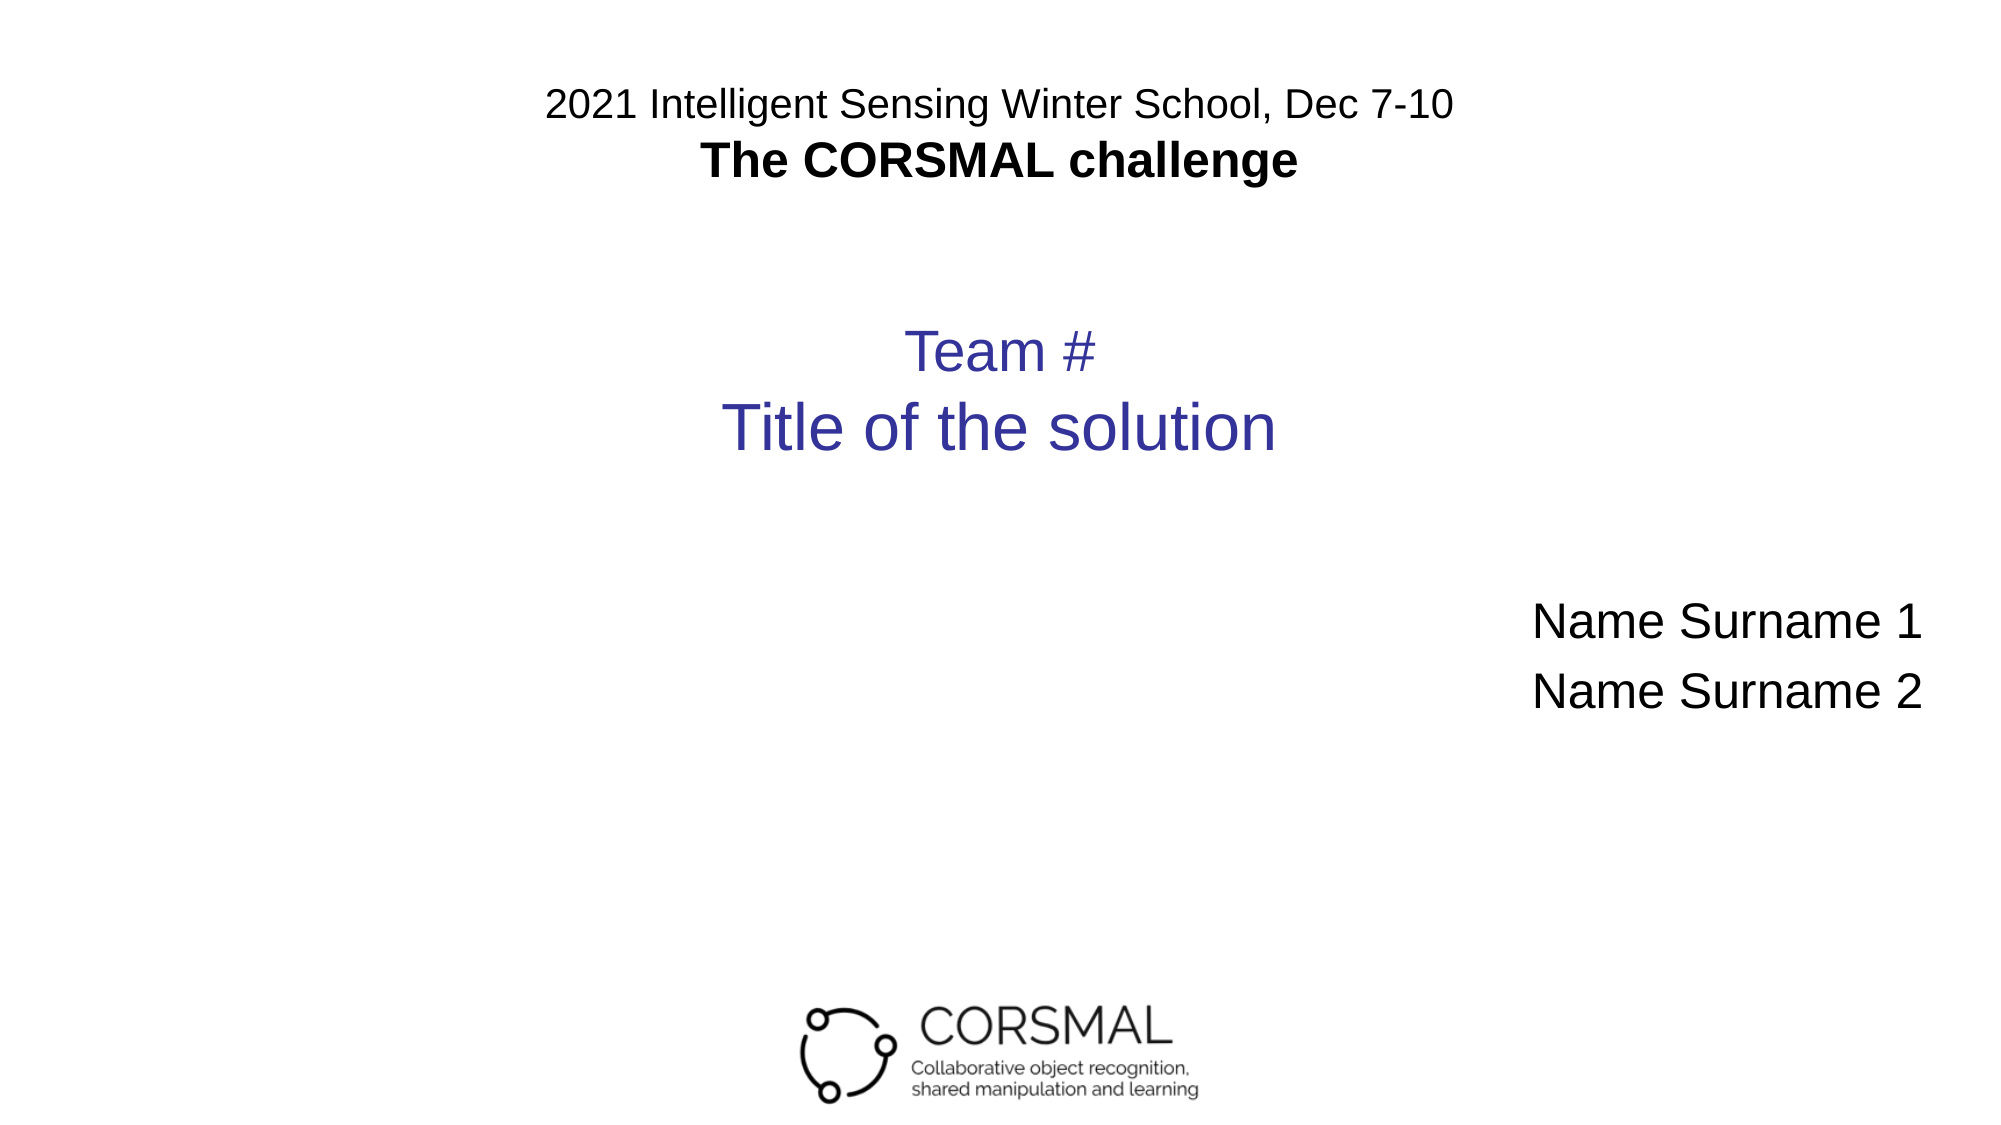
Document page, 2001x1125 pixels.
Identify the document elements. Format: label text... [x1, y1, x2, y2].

text_box 2021 Intelligent Sensing Winter School, Dec 7-10 The CORSMAL challenge [0, 69, 2000, 195]
title Team # Title of the solution [0, 267, 2000, 509]
picture [774, 980, 1226, 1118]
subtitle Name Surname 1 Name Surname 2 [1512, 580, 1939, 802]
